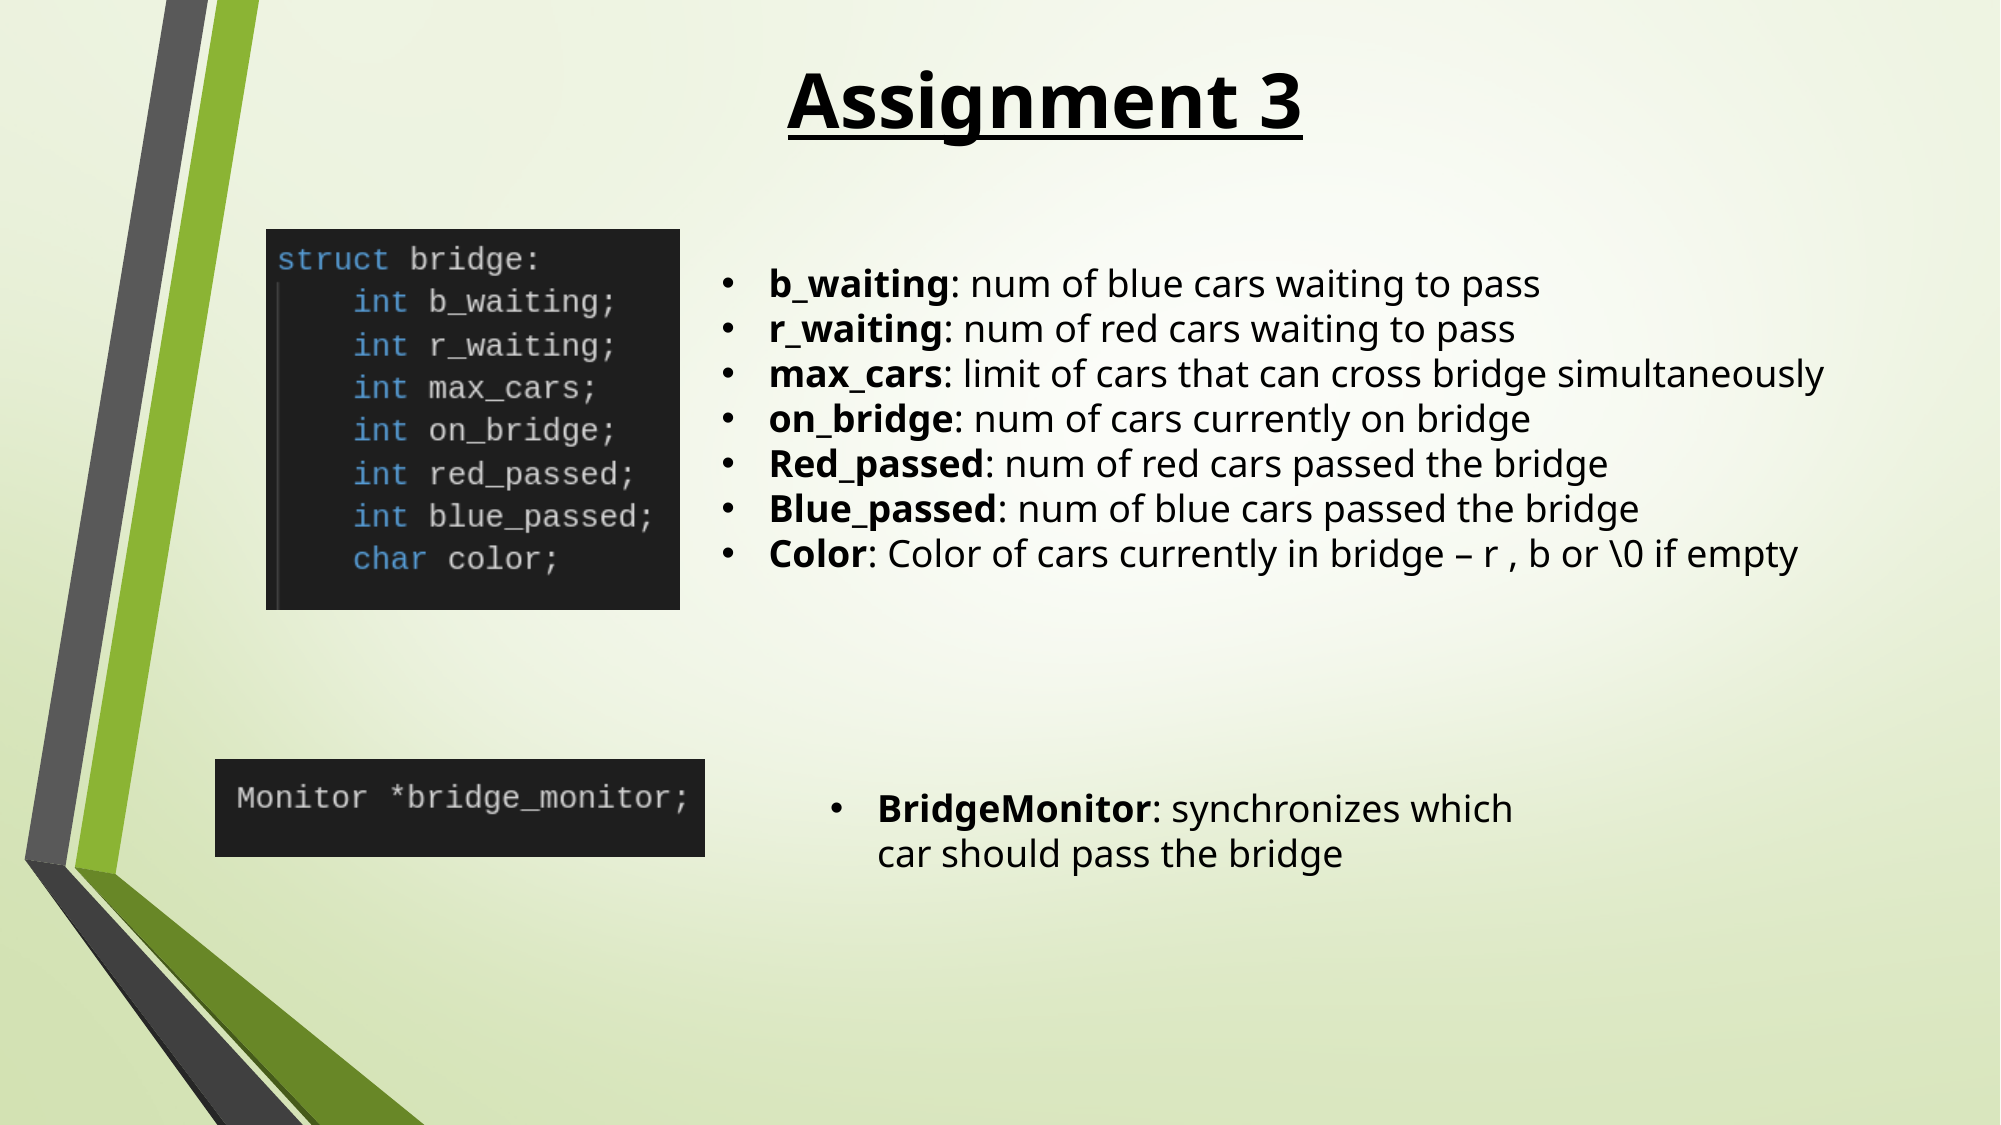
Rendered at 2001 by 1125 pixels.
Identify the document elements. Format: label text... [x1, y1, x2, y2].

picture [266, 229, 680, 610]
text_box BridgeMonitor: synchronizes which car should pass the bridge [815, 777, 1640, 883]
text_box b_waiting: num of blue cars waiting to pass r_waiting: num of red cars waiting to pass max_cars: limit of cars that can cross bridge simultaneously on_bridge: num of cars currently on bridge Red_passed: num of red cars passed the bridge Blue_passed: num of blue cars passed the bridge Color: Color of cars currently in bridge – r , b or \0 if empty [706, 252, 1841, 583]
title Assignment 3 [772, 45, 1408, 154]
picture [215, 759, 705, 857]
